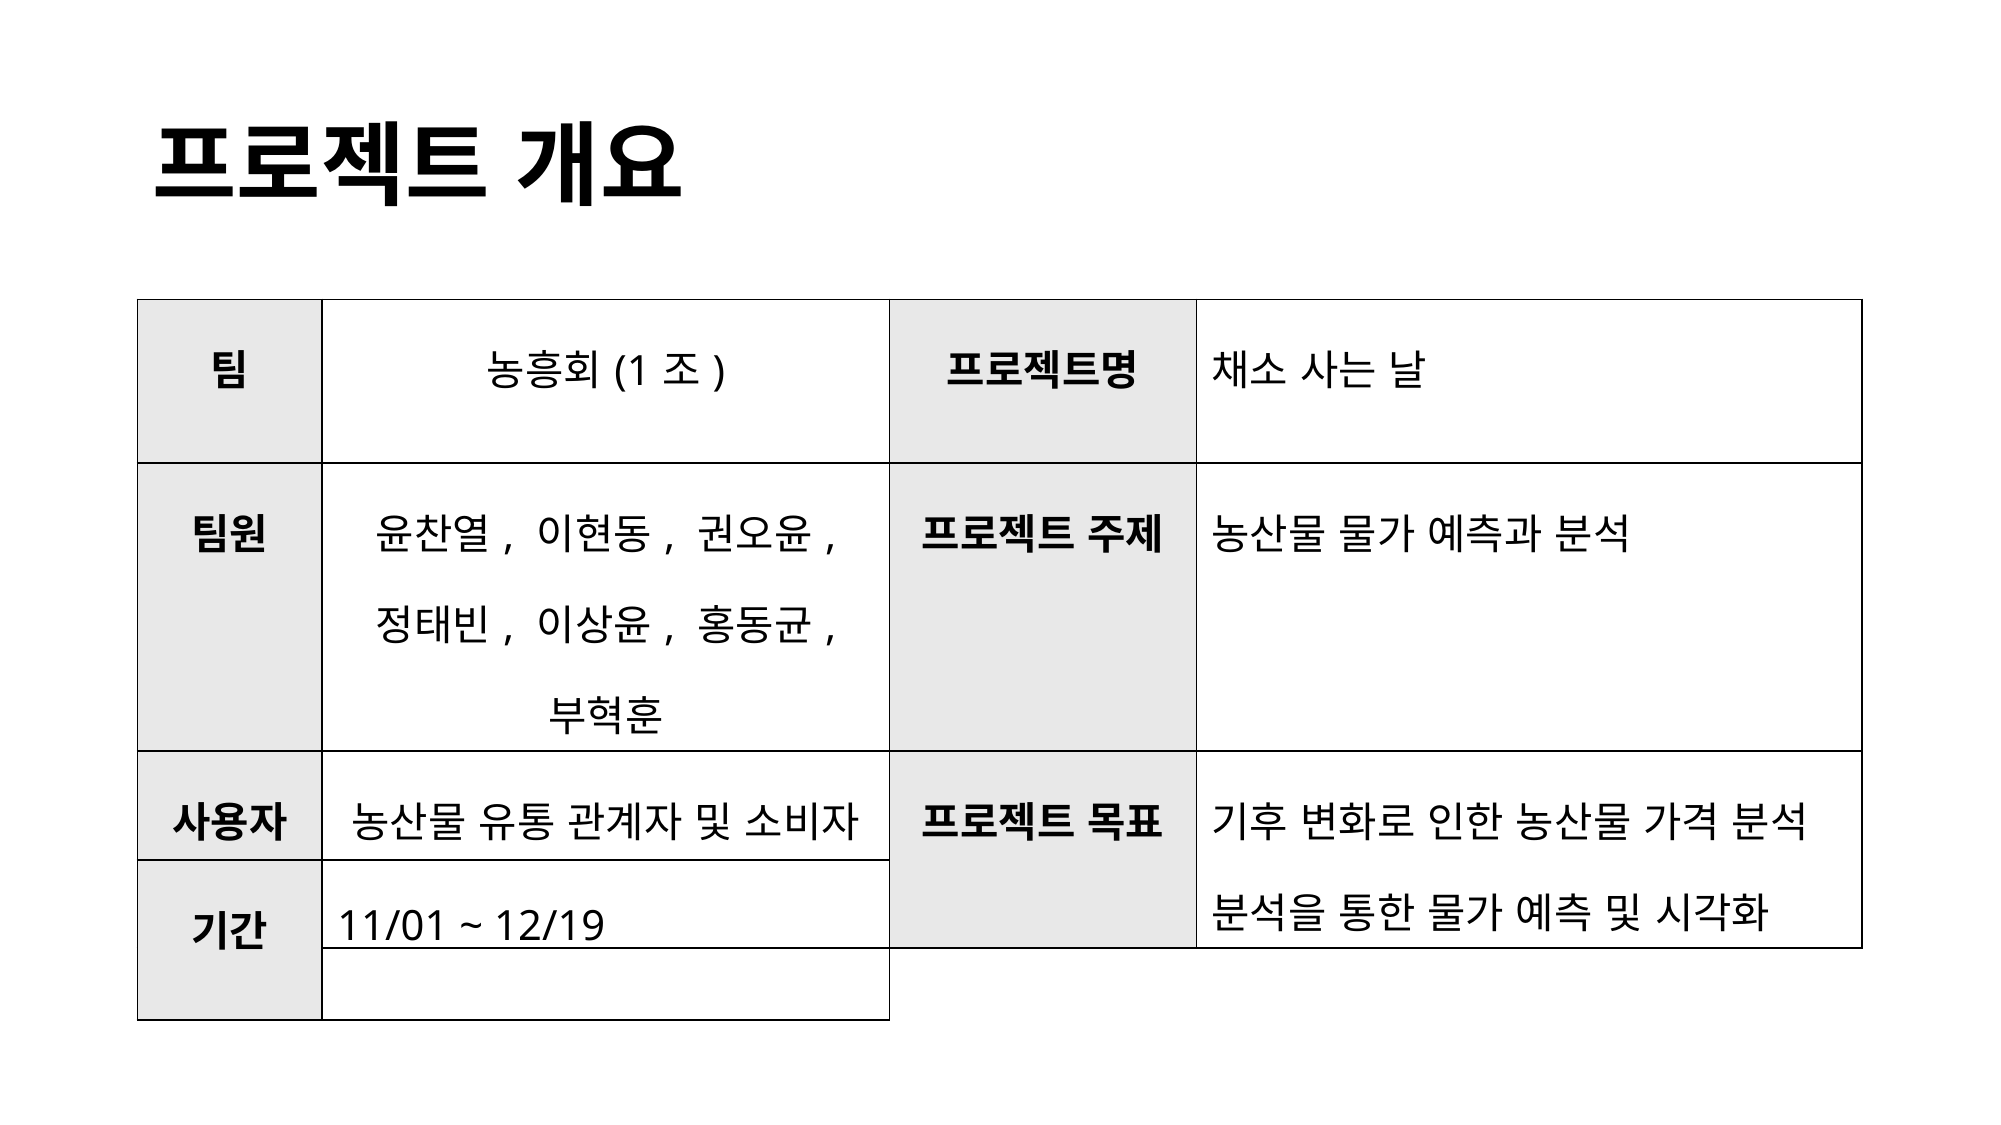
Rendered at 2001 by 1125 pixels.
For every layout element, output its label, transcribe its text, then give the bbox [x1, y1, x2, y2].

table_cell 농산물 물가 예측과 분석 [1197, 464, 1861, 750]
table_header 채소 사는 날 [1197, 300, 1861, 462]
table_cell 사용자 [138, 752, 321, 859]
table_header 11/01 ~ 12/19 [323, 861, 889, 1019]
table_header 팀 [138, 300, 321, 462]
table_cell 윤찬열, 이현동, 권오윤, 정태빈, 이상윤, 홍동균, 부혁훈 [323, 464, 889, 750]
table_cell 프로젝트 목표 [890, 752, 1196, 947]
table_cell 프로젝트 주제 [890, 464, 1196, 750]
table_cell 팀원 [138, 464, 321, 750]
table_cell 기후 변화로 인한 농산물 가격 분석 분석을 통한 물가 예측 및 시각화 [1197, 752, 1861, 947]
title 프로젝트 개요 [137, 59, 1863, 278]
table_header 기간 [138, 861, 321, 1019]
table_header 프로젝트명 [890, 300, 1196, 462]
table_header 농흥회(1조) [323, 300, 889, 462]
table_cell 농산물 유통 관계자 및 소비자 [323, 752, 889, 859]
